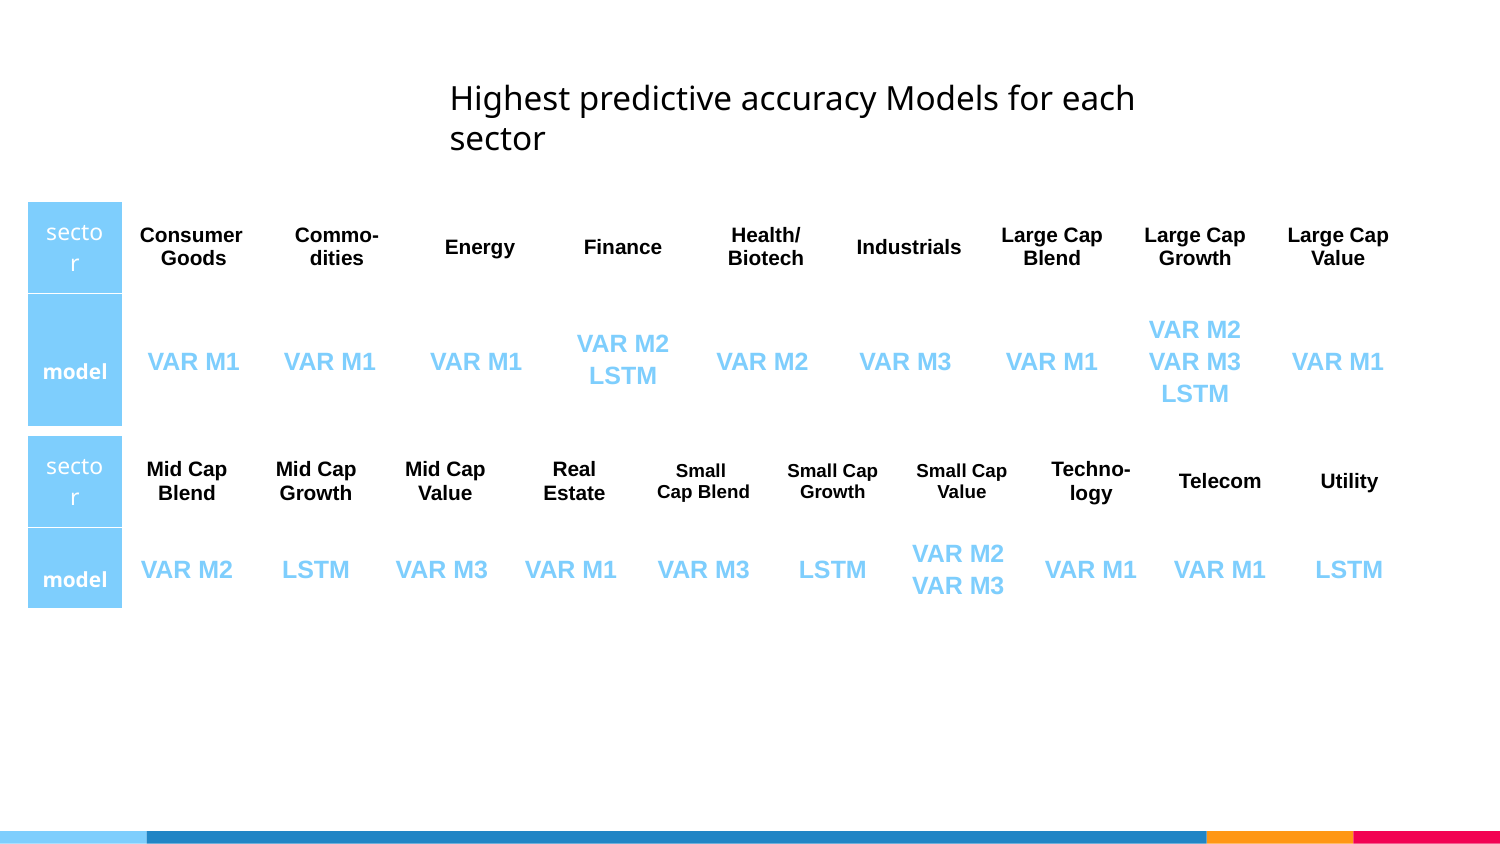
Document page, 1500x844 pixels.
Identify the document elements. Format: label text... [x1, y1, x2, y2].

table_header Energy [409, 202, 551, 293]
table_header Finance [552, 202, 694, 293]
table_header Small Cap Blend [640, 436, 768, 527]
table_cell LSTM [769, 528, 897, 608]
table_cell model [28, 294, 122, 426]
table_header Large Cap Blend [981, 202, 1123, 293]
table_cell VAR M1. [409, 294, 551, 426]
table_cell VAR M1.7 [266, 294, 408, 426]
table_cell VAR M2 [123, 528, 251, 608]
table_header Mid Cap Blend [123, 436, 251, 527]
table_cell VAR M2. VAR M3. [898, 528, 1026, 608]
table_header Large Cap Growth [1124, 202, 1266, 293]
table_cell LSTM [252, 528, 380, 608]
table_header Consumer Goods [123, 202, 265, 293]
table_cell VAR M3. [838, 294, 980, 426]
table_cell VAR M1 [981, 294, 1123, 426]
table_cell model [28, 528, 122, 608]
table_cell VAR M1 [1027, 528, 1155, 608]
table_header Small Cap Value [898, 436, 1026, 527]
table_cell VAR M2 VAR M3 LSTM... [1124, 294, 1266, 426]
text_box Highest predictive accuracy Models for each sector [434, 62, 1187, 173]
table_header Mid Cap Growth [252, 436, 380, 527]
table_cell VAR M1 [1156, 528, 1284, 608]
table_header Utility [1285, 436, 1413, 527]
table_cell VAR M3 [640, 528, 768, 608]
table_header Small Cap Growth [769, 436, 897, 527]
table_cell LSTM [1285, 528, 1413, 608]
table_cell VAR M1 [123, 294, 265, 426]
table_header Mid Cap Value [381, 436, 509, 527]
table_cell VAR M3. [381, 528, 509, 608]
table_cell VAR M2 LSTM LSTM. [552, 294, 694, 426]
table_header Health/ Biotech [695, 202, 837, 293]
table_cell VAR M1. [510, 528, 639, 608]
table_header Techno- logy [1027, 436, 1155, 527]
table_header Telecom [1156, 436, 1284, 527]
table_header Commo- dities [266, 202, 408, 293]
table_header Industrials [838, 202, 980, 293]
table_cell VAR M1 [1267, 294, 1409, 426]
table_cell VAR M2. [695, 294, 837, 426]
table_header sector [28, 202, 122, 293]
table_header Large Cap Value [1267, 202, 1409, 293]
table_header Real Estate [511, 436, 638, 527]
table_header sector [28, 436, 122, 527]
